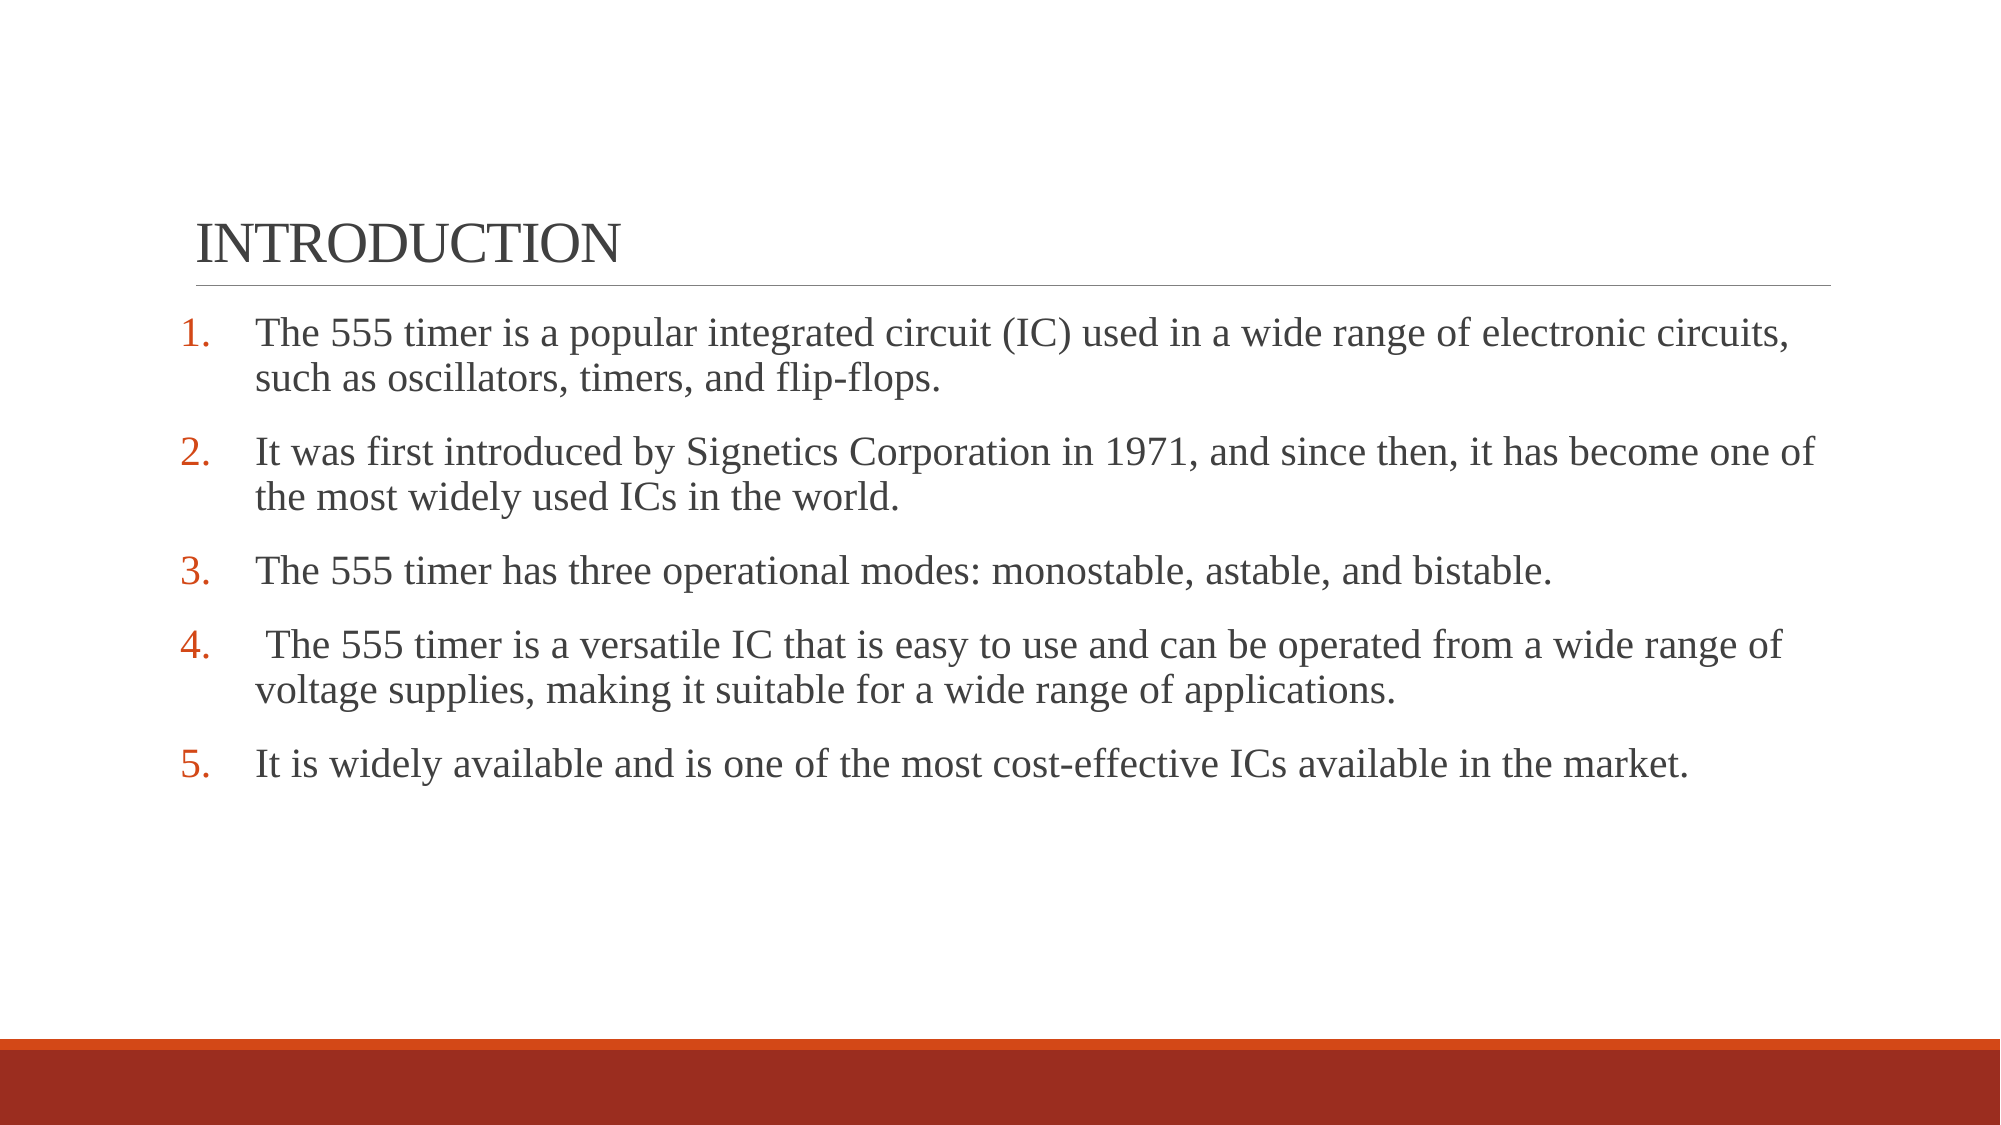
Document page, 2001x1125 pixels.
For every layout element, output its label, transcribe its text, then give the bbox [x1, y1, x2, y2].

title INTRODUCTION [180, 43, 1830, 282]
list The 555 timer is a popular integrated circuit (IC) used in a wide range of electronic circuits, such as oscillators, timers, and flip-flops. It was first introduced by Signetics Corporation in 1971, and since then, it has become one of the most widely used ICs in the world. The 555 timer has three operational modes: monostable, astable, and bistable. The 555 timer is a versatile IC that is easy to use and can be operated from a wide range of voltage supplies, making it suitable for a wide range of applications. It is widely available and is one of the most cost-effective ICs available in the market. [180, 302, 1830, 963]
